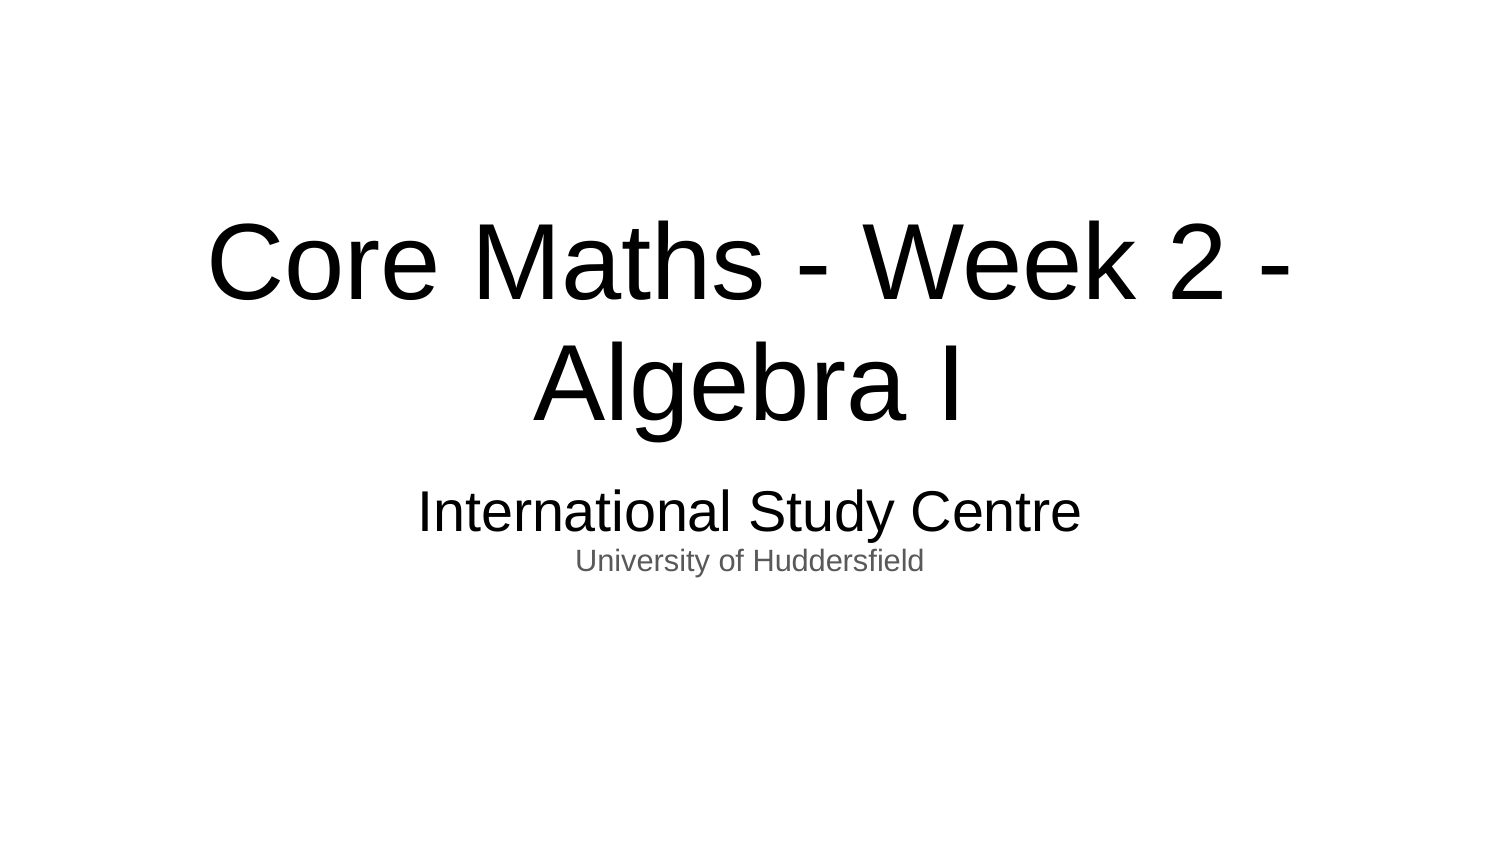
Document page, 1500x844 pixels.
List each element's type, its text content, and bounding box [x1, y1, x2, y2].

title Core Maths - Week 2 - Algebra I [51, 122, 1449, 459]
subtitle International Study Centre University of Huddersfield [51, 464, 1449, 595]
